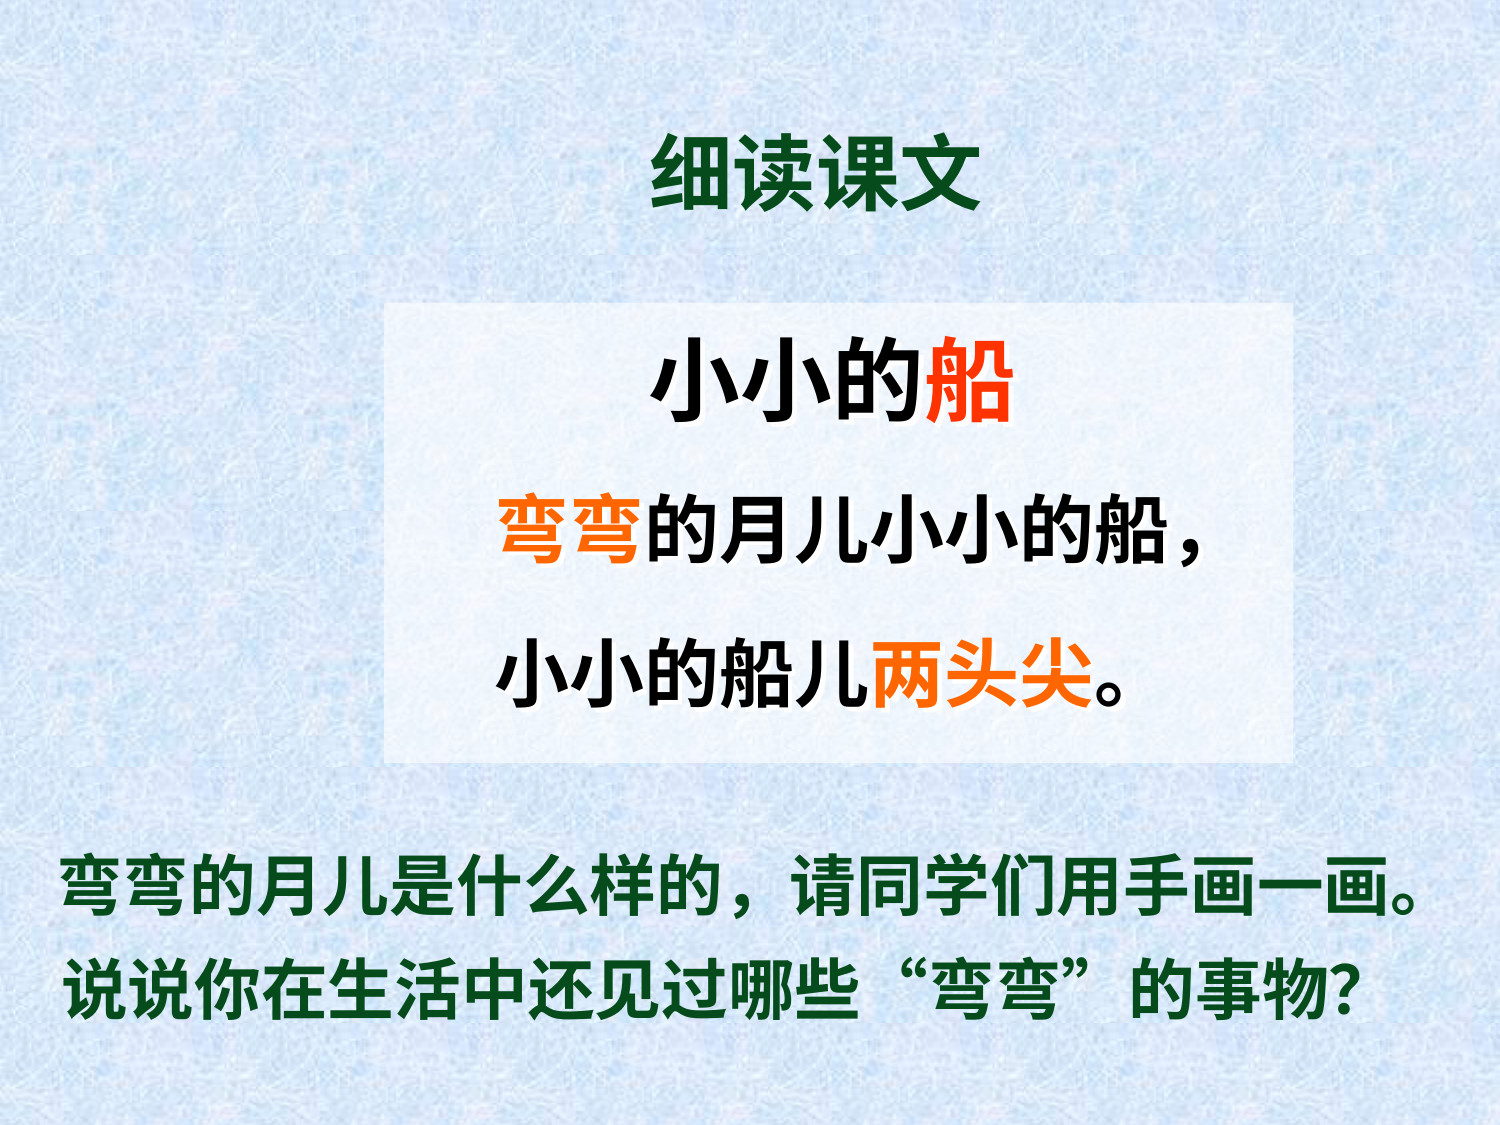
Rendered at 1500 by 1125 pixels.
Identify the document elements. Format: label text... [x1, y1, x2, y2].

text_box 弯弯的月儿小小的船， 小小的船儿两头尖。 [479, 420, 1260, 724]
text_box 弯弯的月儿是什么样的，请同学们用手画一画。 [41, 836, 1500, 932]
text_box 细读课文 [634, 113, 1017, 229]
text_box 说说你在生活中还见过哪些“弯弯”的事物？ [46, 940, 1500, 1036]
text_box 小小的船 [634, 315, 1031, 420]
picture [0, 0, 1500, 1125]
text_box [383, 302, 1294, 764]
